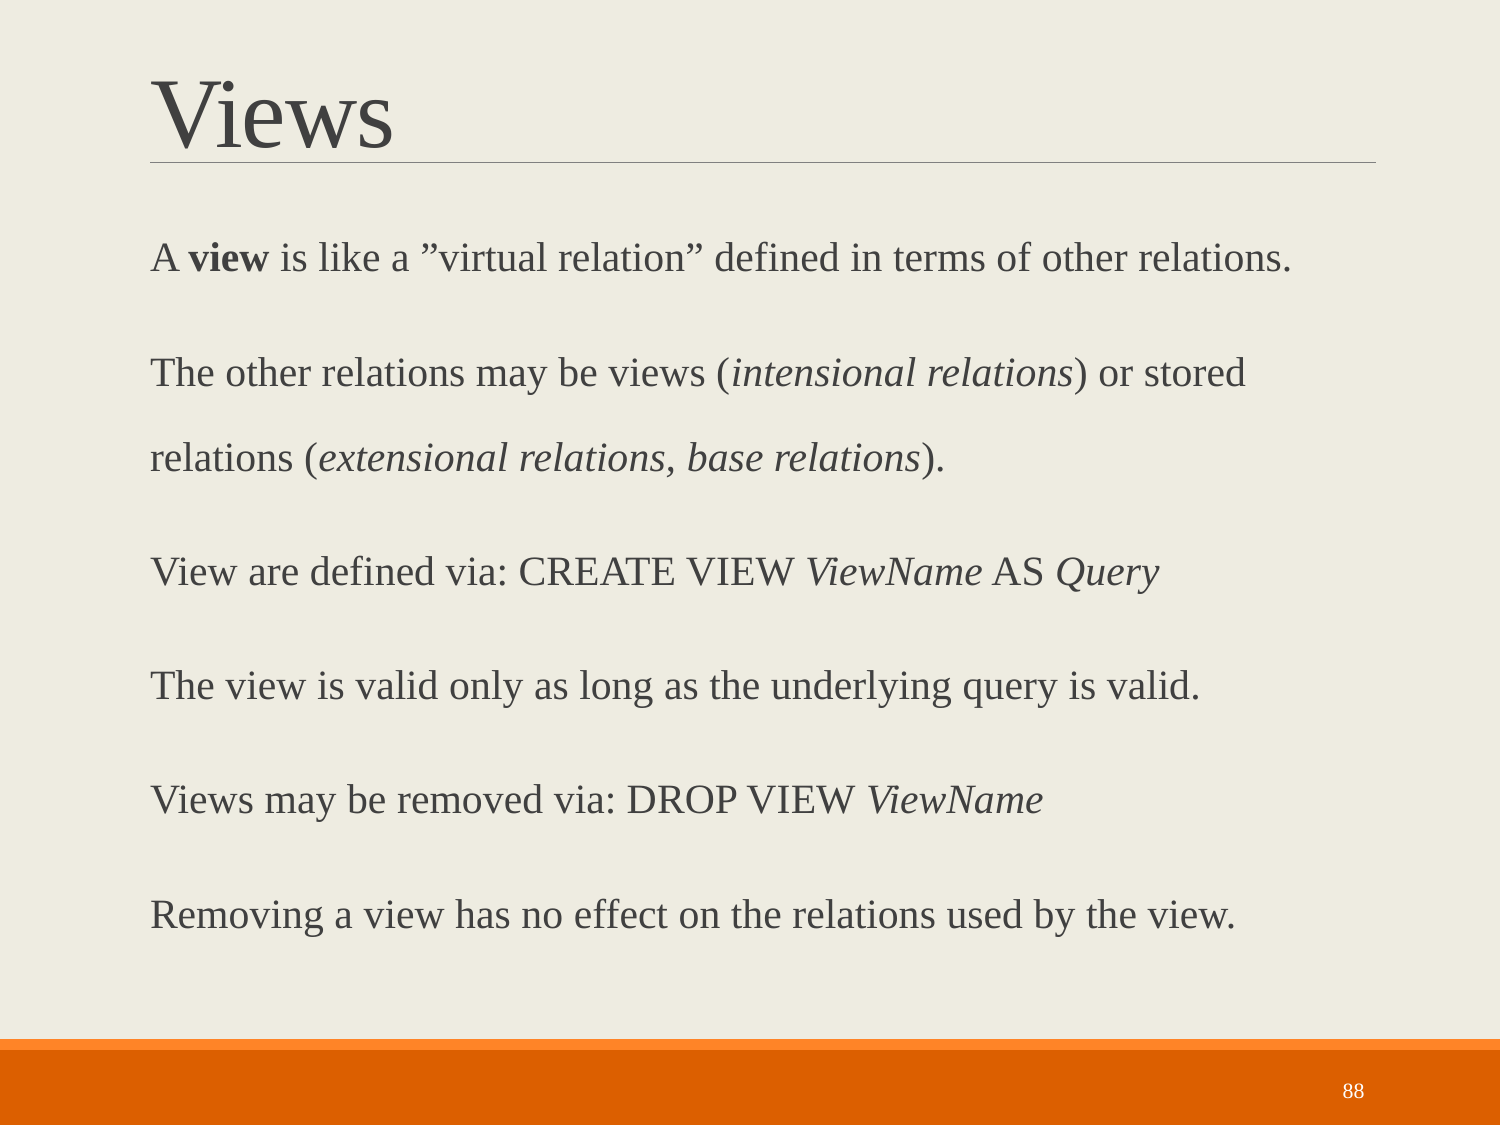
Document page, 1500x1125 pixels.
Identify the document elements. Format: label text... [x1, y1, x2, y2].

list A view is like a ”virtual relation” defined in terms of other relations. The other relations may be views (intensional relations) or stored relations (extensional relations, base relations). View are defined via: CREATE VIEW ViewName AS Query The view is valid only as long as the underlying query is valid. Views may be removed via: DROP VIEW ViewName Removing a view has no effect on the relations used by the view. [135, 187, 1373, 963]
slide_number 88 [1218, 1059, 1380, 1120]
title Views [135, 47, 1373, 175]
